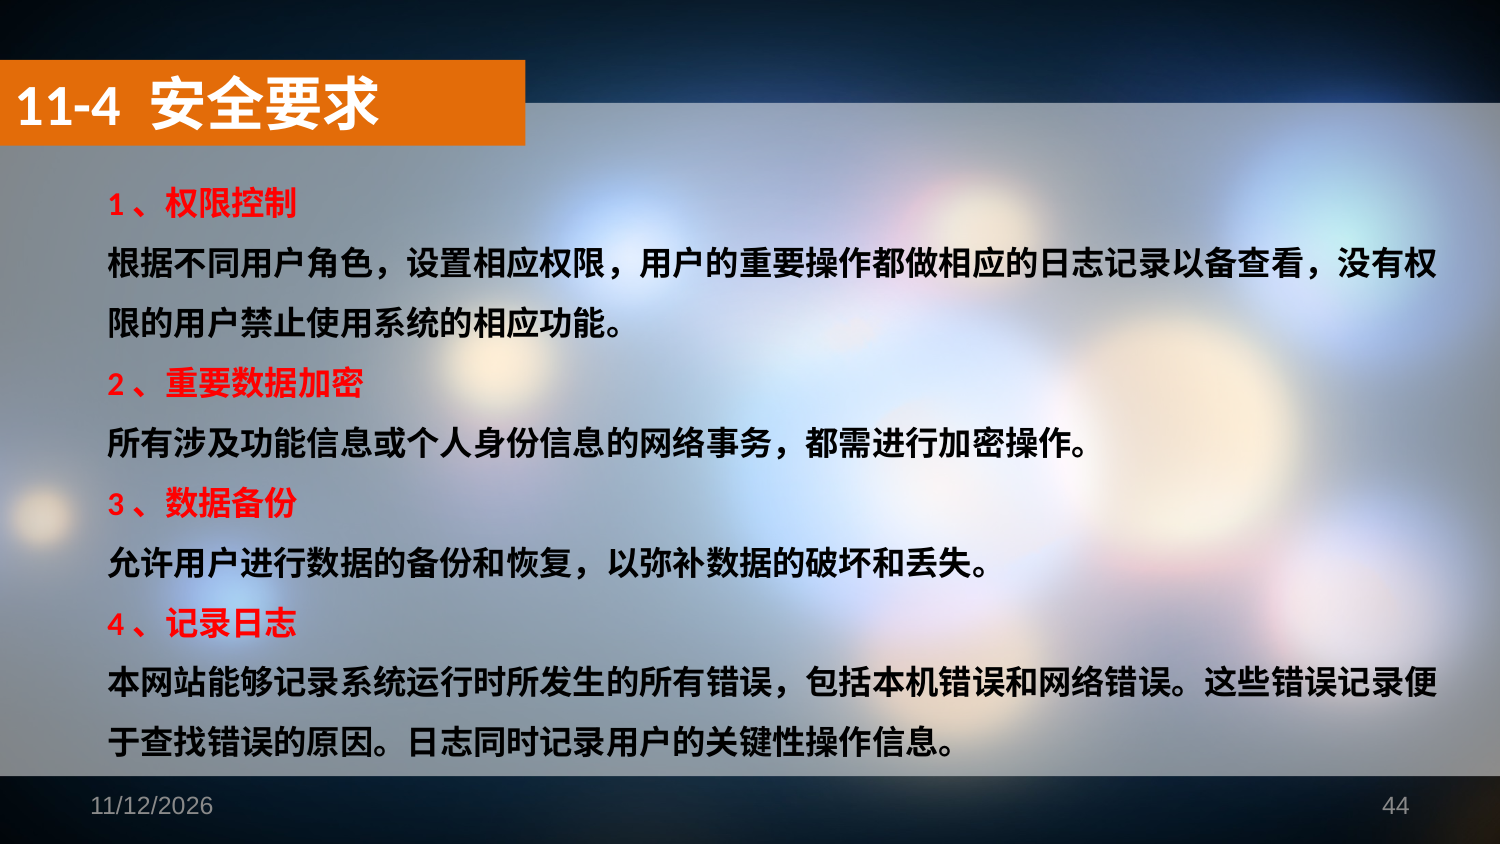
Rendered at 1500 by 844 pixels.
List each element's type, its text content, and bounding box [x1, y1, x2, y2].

slide_number 44 [1074, 781, 1426, 828]
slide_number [74, 781, 426, 828]
picture [0, 777, 1500, 844]
text_box [0, 102, 1500, 777]
picture [0, 0, 1500, 102]
text_box 1、权限控制 根据不同用户角色，设置相应权限，用户的重要操作都做相应的日志记录以备查看，没有权限的用户禁止使用系统的相应功能。 2、重要数据加密 所有涉及功能信息或个人身份信息的网络事务，都需进行加密操作。 3、数据备份 允许用户进行数据的备份和恢复，以弥补数据的破坏和丢失。 4、记录日志 本网站能够记录系统运行时所发生的所有错误，包括本机错误和网络错误。这些错误记录便于查找错误的原因。日志同时记录用户的关键性操作信息。 [17, 155, 1453, 769]
text_box 11-4 安全要求 [0, 59, 526, 145]
